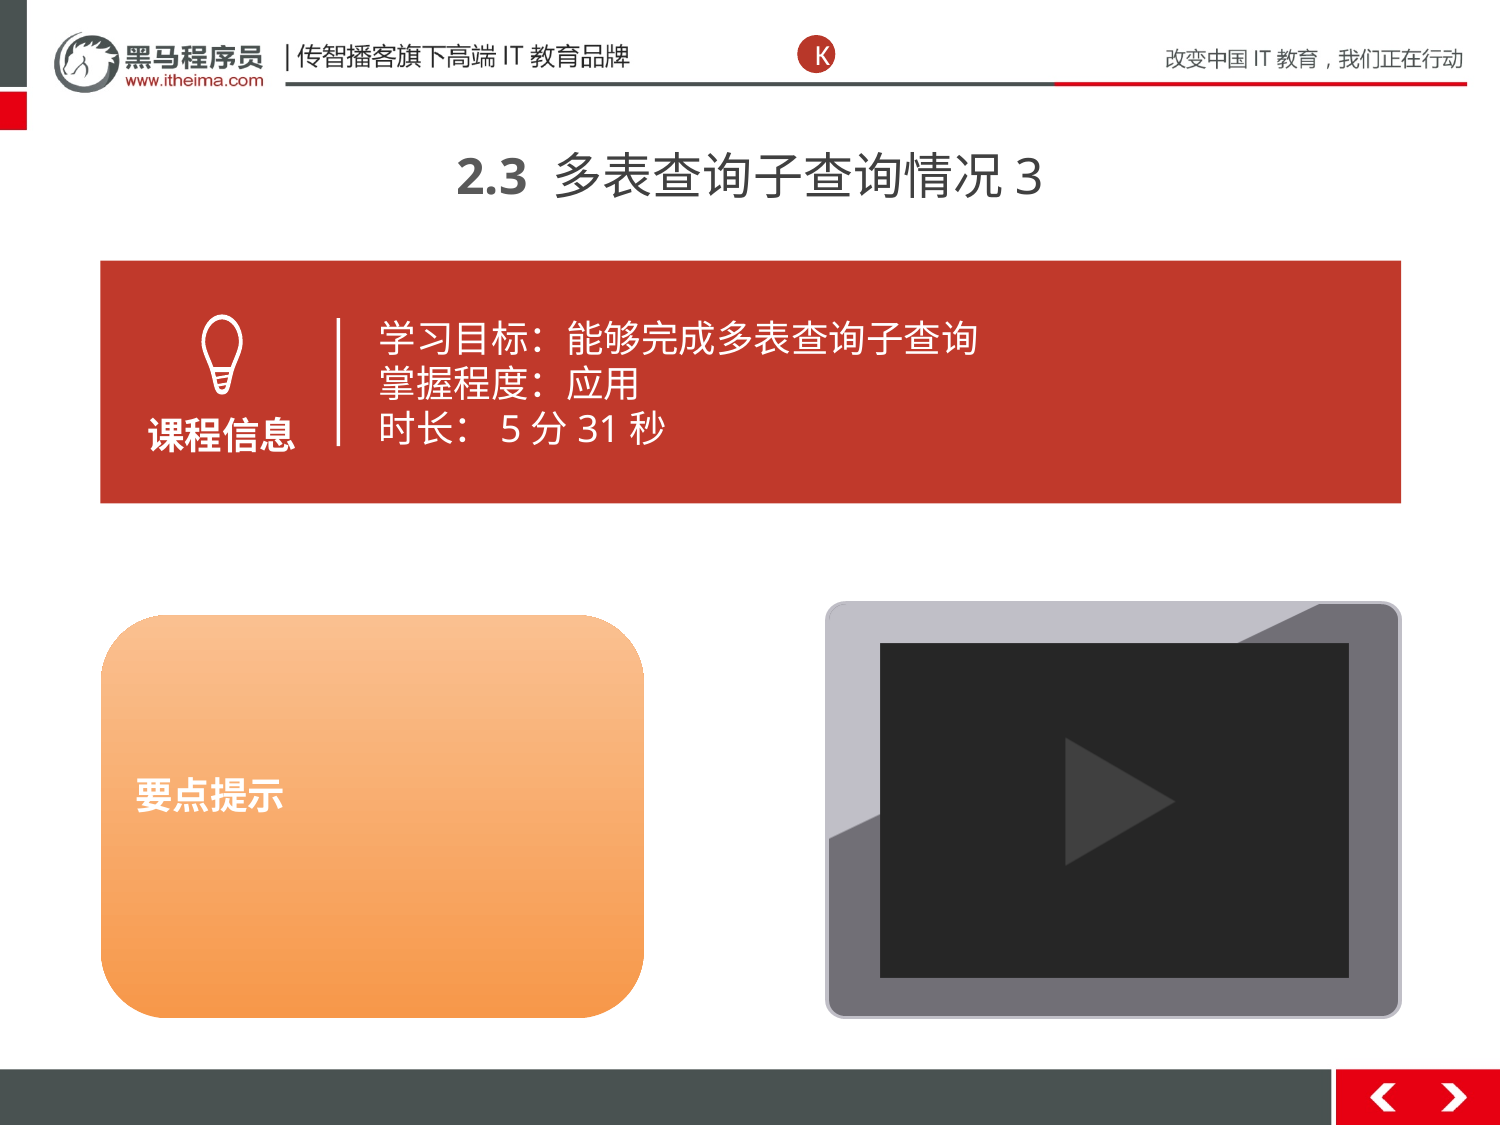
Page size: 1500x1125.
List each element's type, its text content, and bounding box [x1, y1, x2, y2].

text_box [98, 258, 1403, 505]
text_box [335, 316, 342, 448]
picture [0, 209, 1500, 1125]
text_box 学习目标：能够完成多表查询子查询 掌握程度：应用 时长：5分31秒 [364, 307, 1258, 458]
text_box 2.3 多表查询子查询情况3 [0, 137, 1500, 209]
text_box 要点提示 [100, 615, 644, 1019]
text_box K [795, 32, 838, 76]
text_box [130, 314, 314, 466]
picture [0, 0, 1500, 137]
